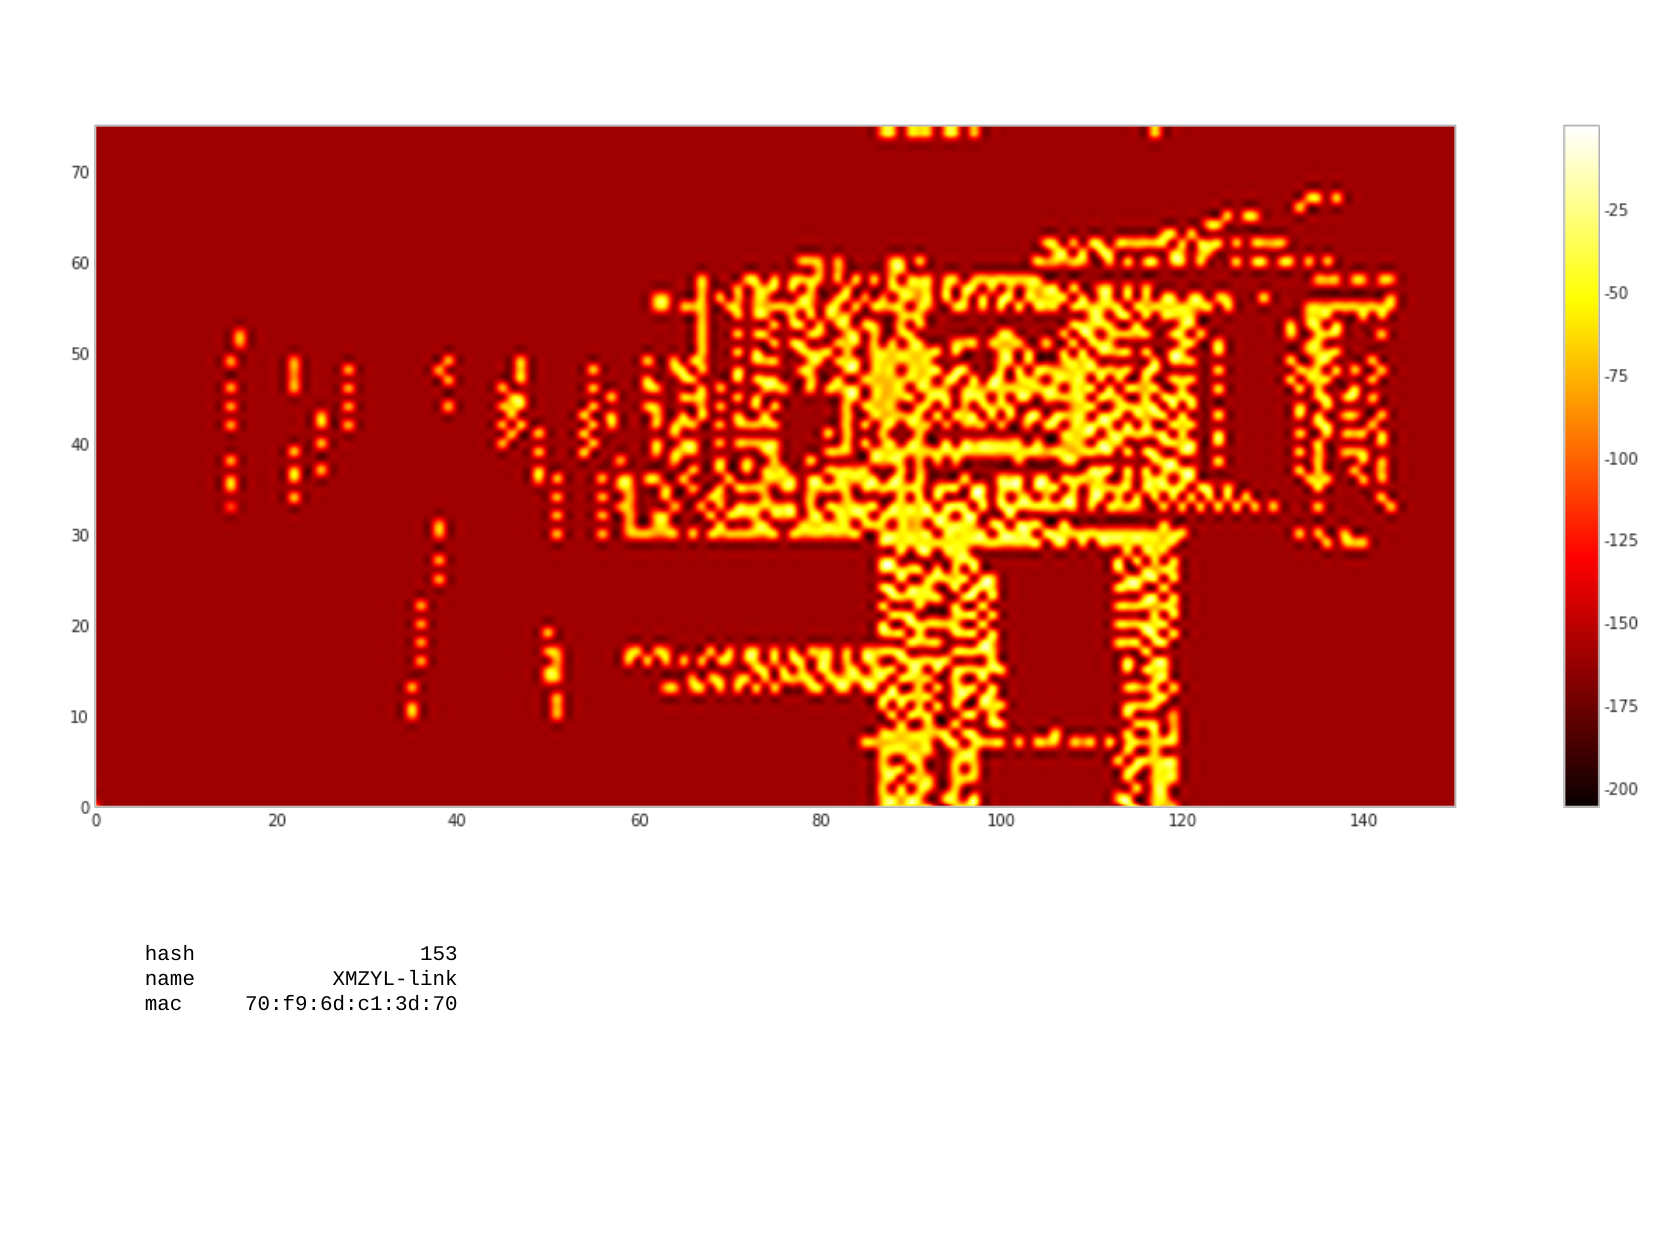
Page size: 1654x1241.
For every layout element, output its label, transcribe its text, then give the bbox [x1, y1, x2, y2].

text_box hash 153 name XMZYL-link mac 70:f9:6d:c1:3d:70 [130, 931, 473, 1016]
picture [58, 116, 1650, 839]
